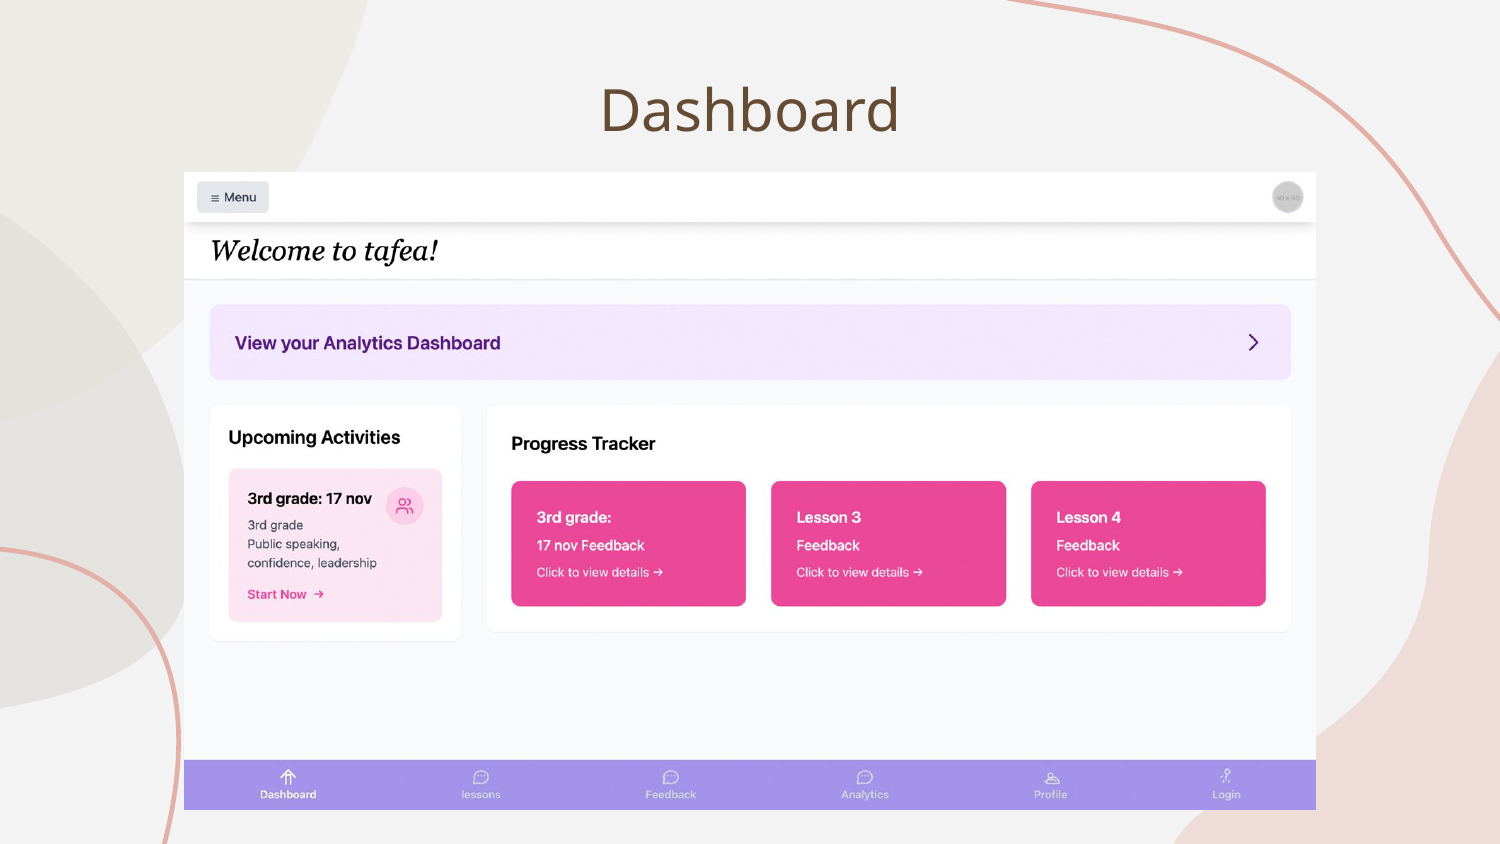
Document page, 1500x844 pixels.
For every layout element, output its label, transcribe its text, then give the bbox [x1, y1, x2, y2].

picture [184, 172, 1316, 811]
title Dashboard [118, 61, 1382, 155]
